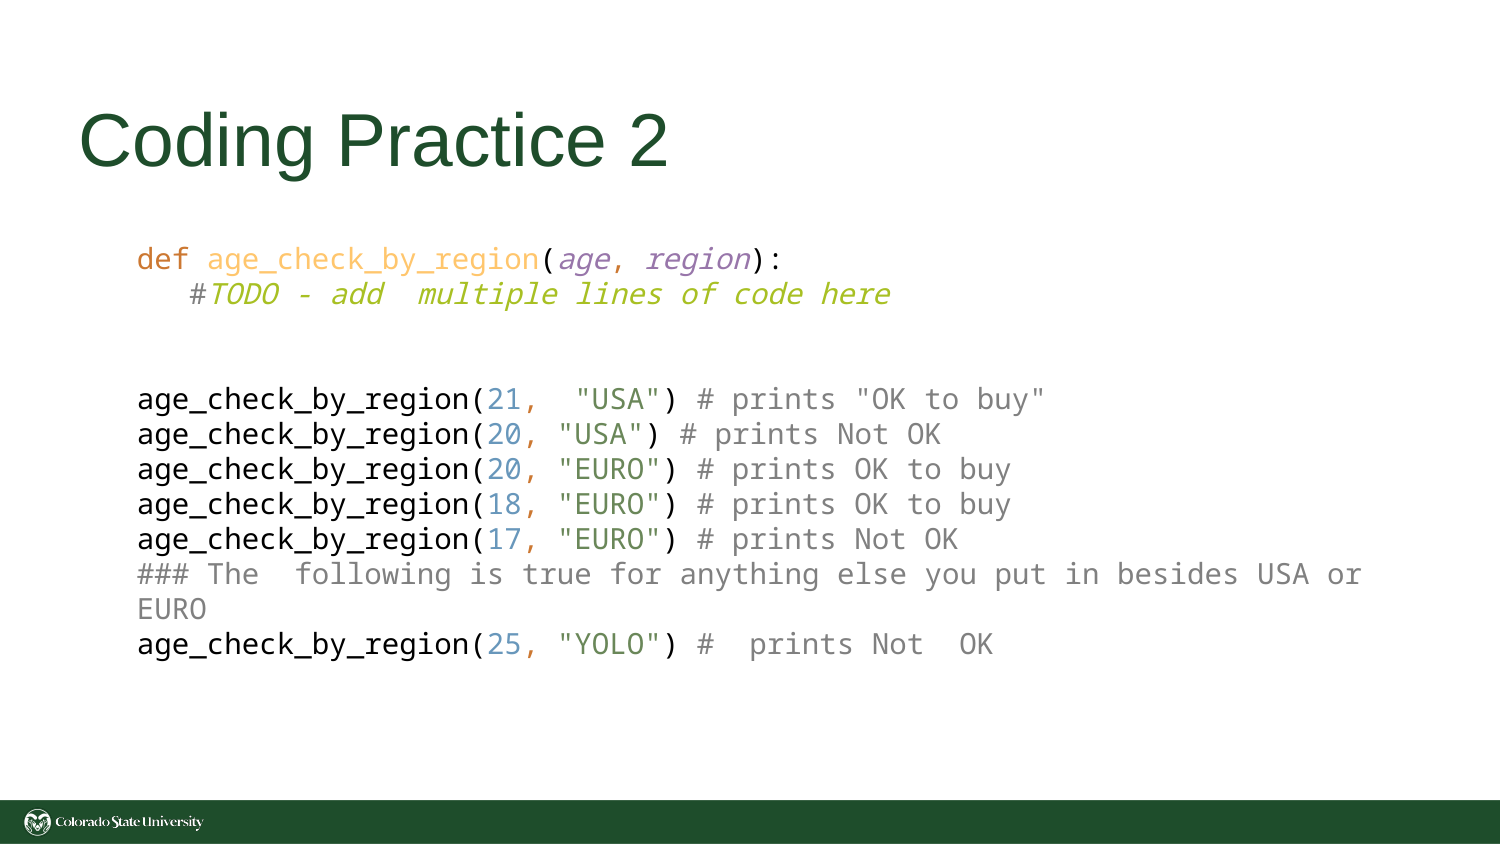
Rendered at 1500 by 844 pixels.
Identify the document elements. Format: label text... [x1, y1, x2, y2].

title Coding Practice 2 [68, 81, 1432, 192]
picture [16, 800, 212, 844]
text_box def age_check_by_region(age, region): #TODO - add multiple lines of code here age_check_by_region(21, "USA") # prints "OK to buy" age_check_by_region(20, "USA") # prints Not OK age_check_by_region(20, "EURO") # prints OK to buy age_check_by_region(18, "EURO") # prints OK to buy age_check_by_region(17, "EURO") # prints Not OK ### The following is true for anything else you put in besides USA or EURO age_check_by_region(25, "YOLO") # prints Not OK [122, 233, 1410, 668]
